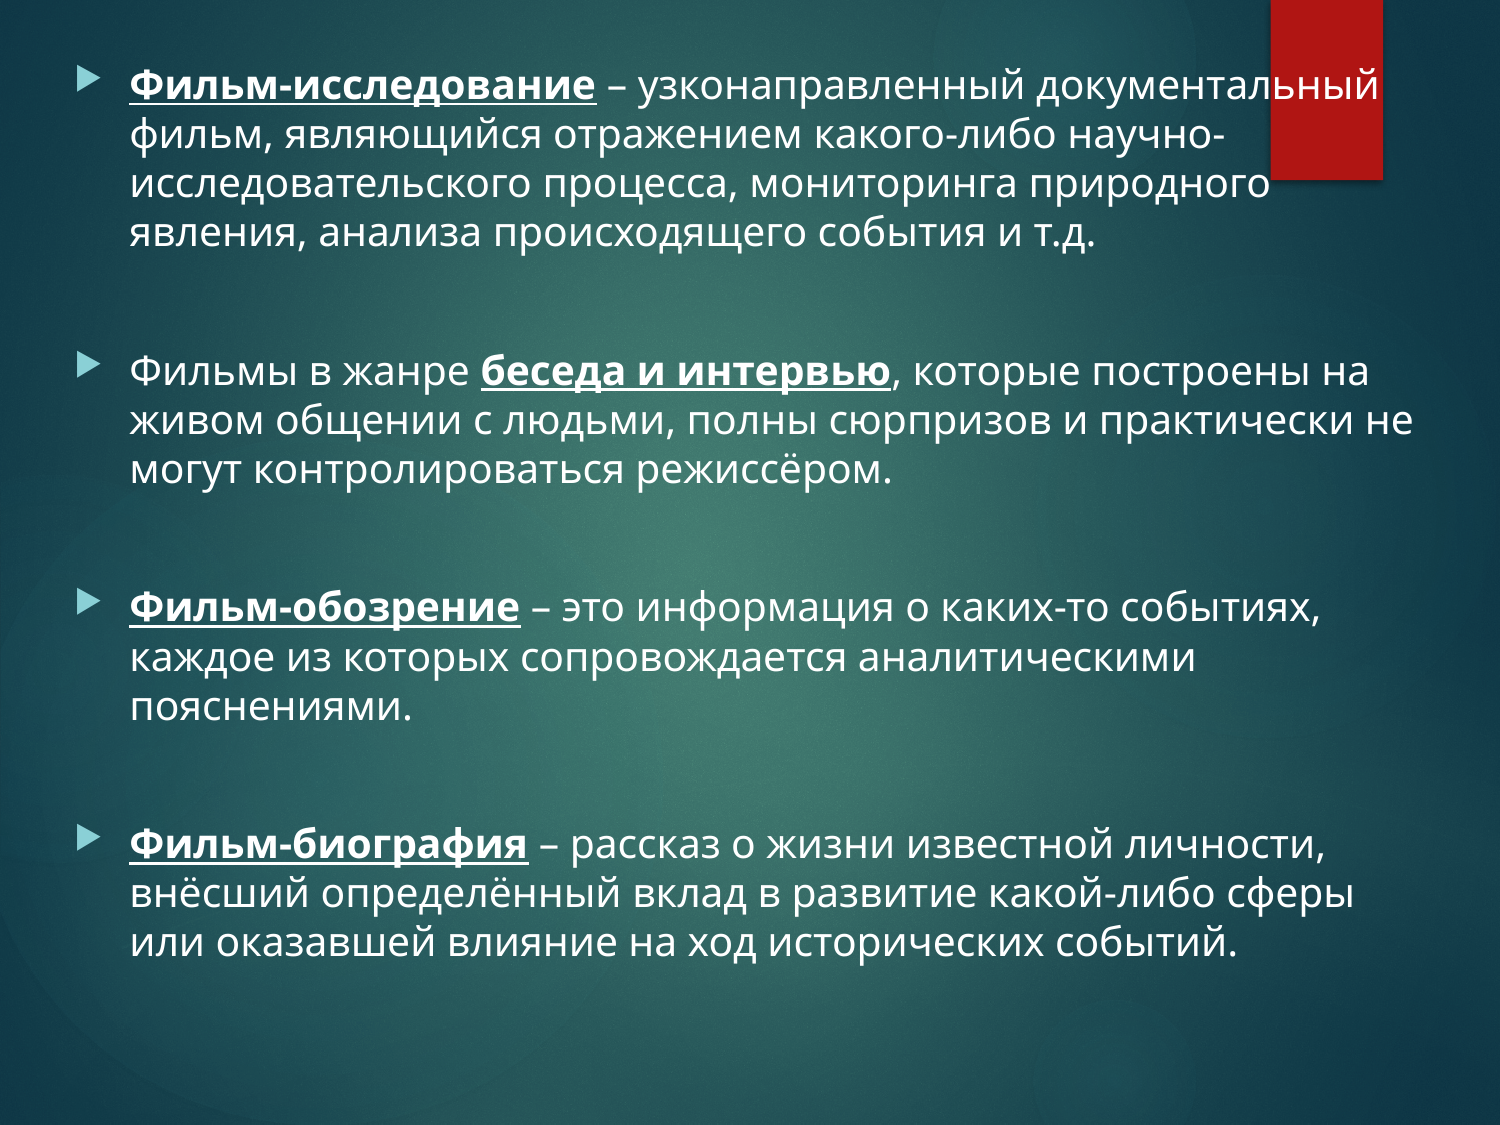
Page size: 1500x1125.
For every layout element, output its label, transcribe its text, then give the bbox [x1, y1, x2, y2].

list Фильм-исследование – узконаправленный документальный фильм, являющийся отражением какого-либо научно-исследовательского процесса, мониторинга природного явления, анализа происходящего события и т.д. Фильмы в жанре беседа и интервью, которые построены на живом общении с людьми, полны сюрпризов и практически не могут контролироваться режиссёром. Фильм-обозрение – это информация о каких-то событиях, каждое из которых сопровождается аналитическими пояснениями. Фильм-биография – рассказ о жизни известной личности, внёсший определённый вклад в развитие какой-либо сферы или оказавшей влияние на ход исторических событий. [59, 50, 1443, 1028]
